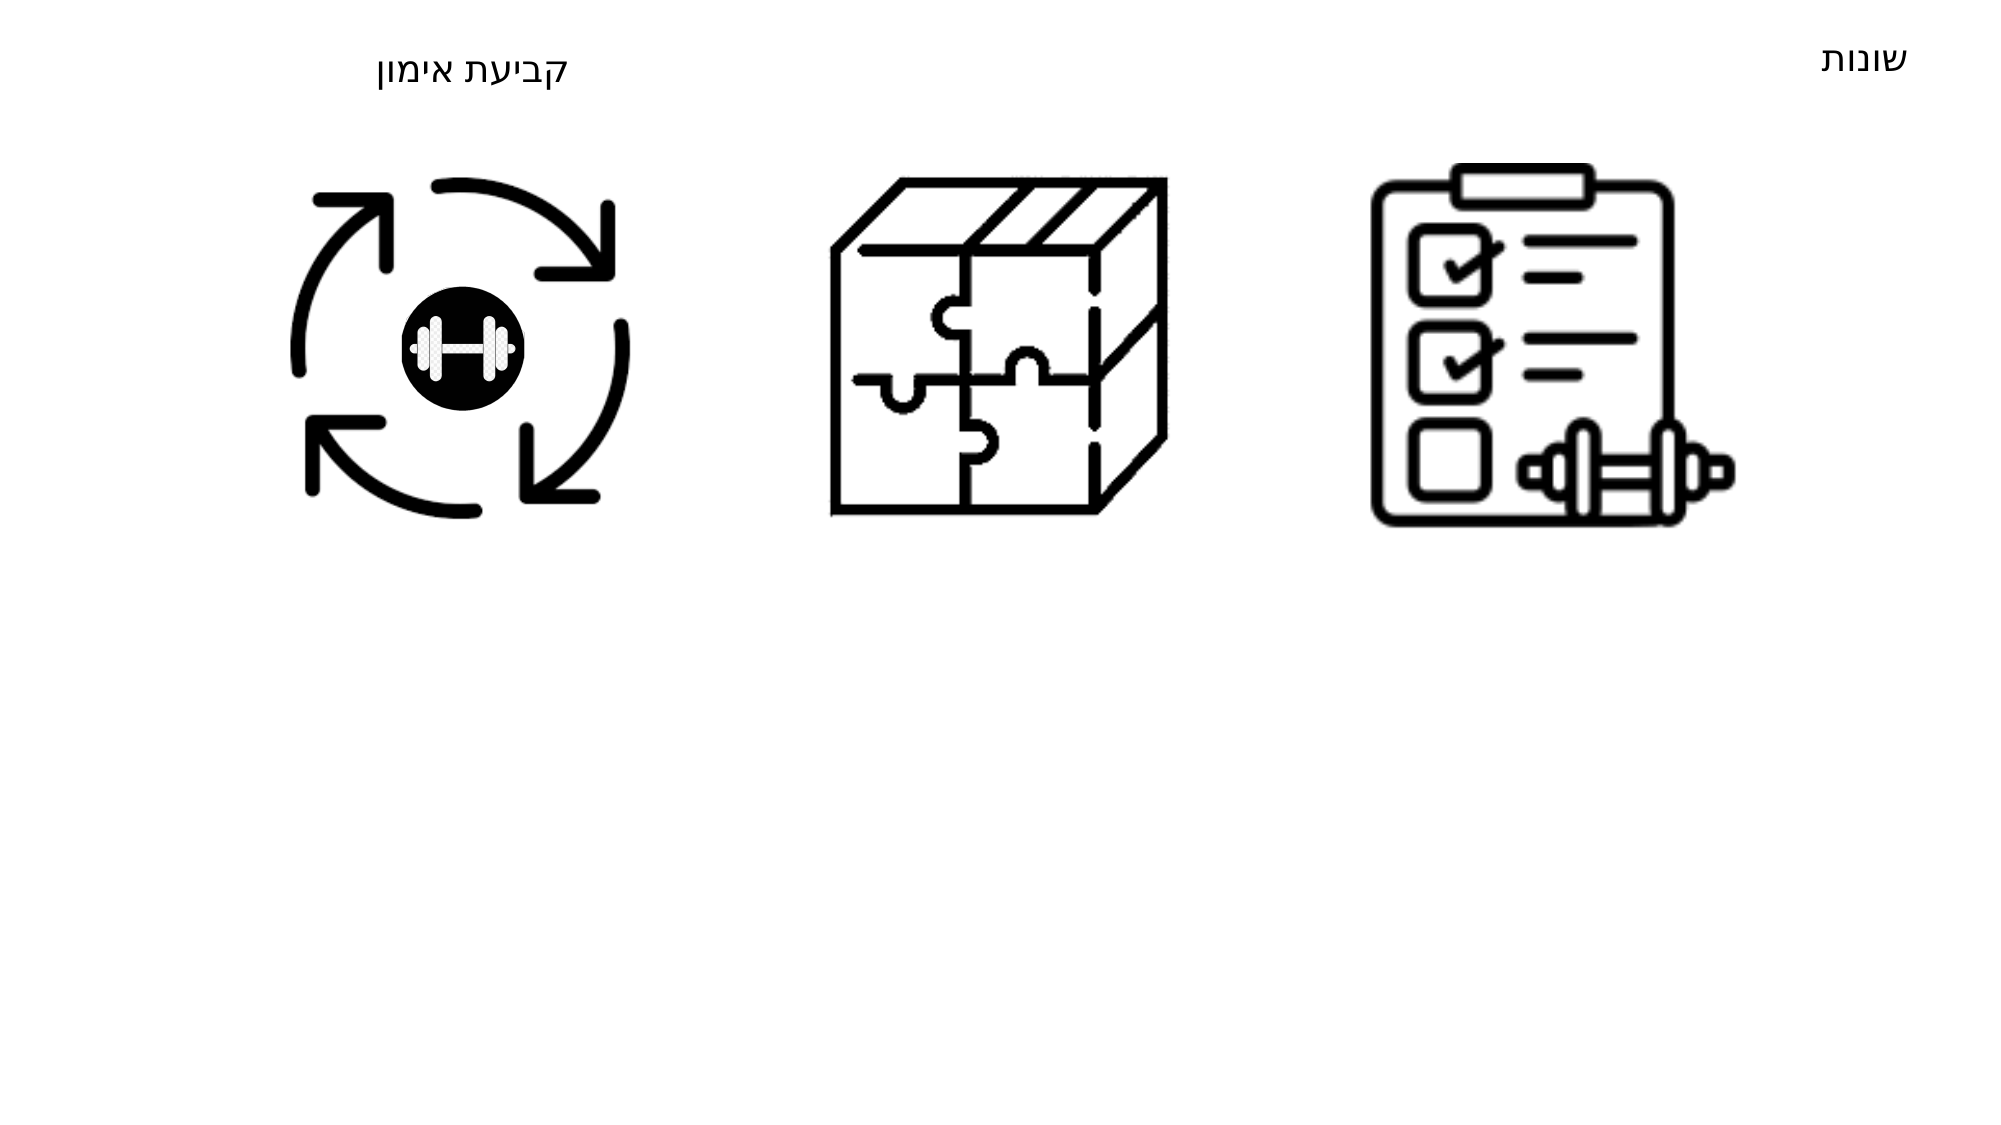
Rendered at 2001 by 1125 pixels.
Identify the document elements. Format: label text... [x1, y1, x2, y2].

picture [729, 76, 1270, 534]
text_box קביעת אימון [185, 37, 585, 98]
text_box שונות [1523, 26, 1924, 87]
picture [1369, 163, 1739, 534]
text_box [276, 163, 645, 534]
